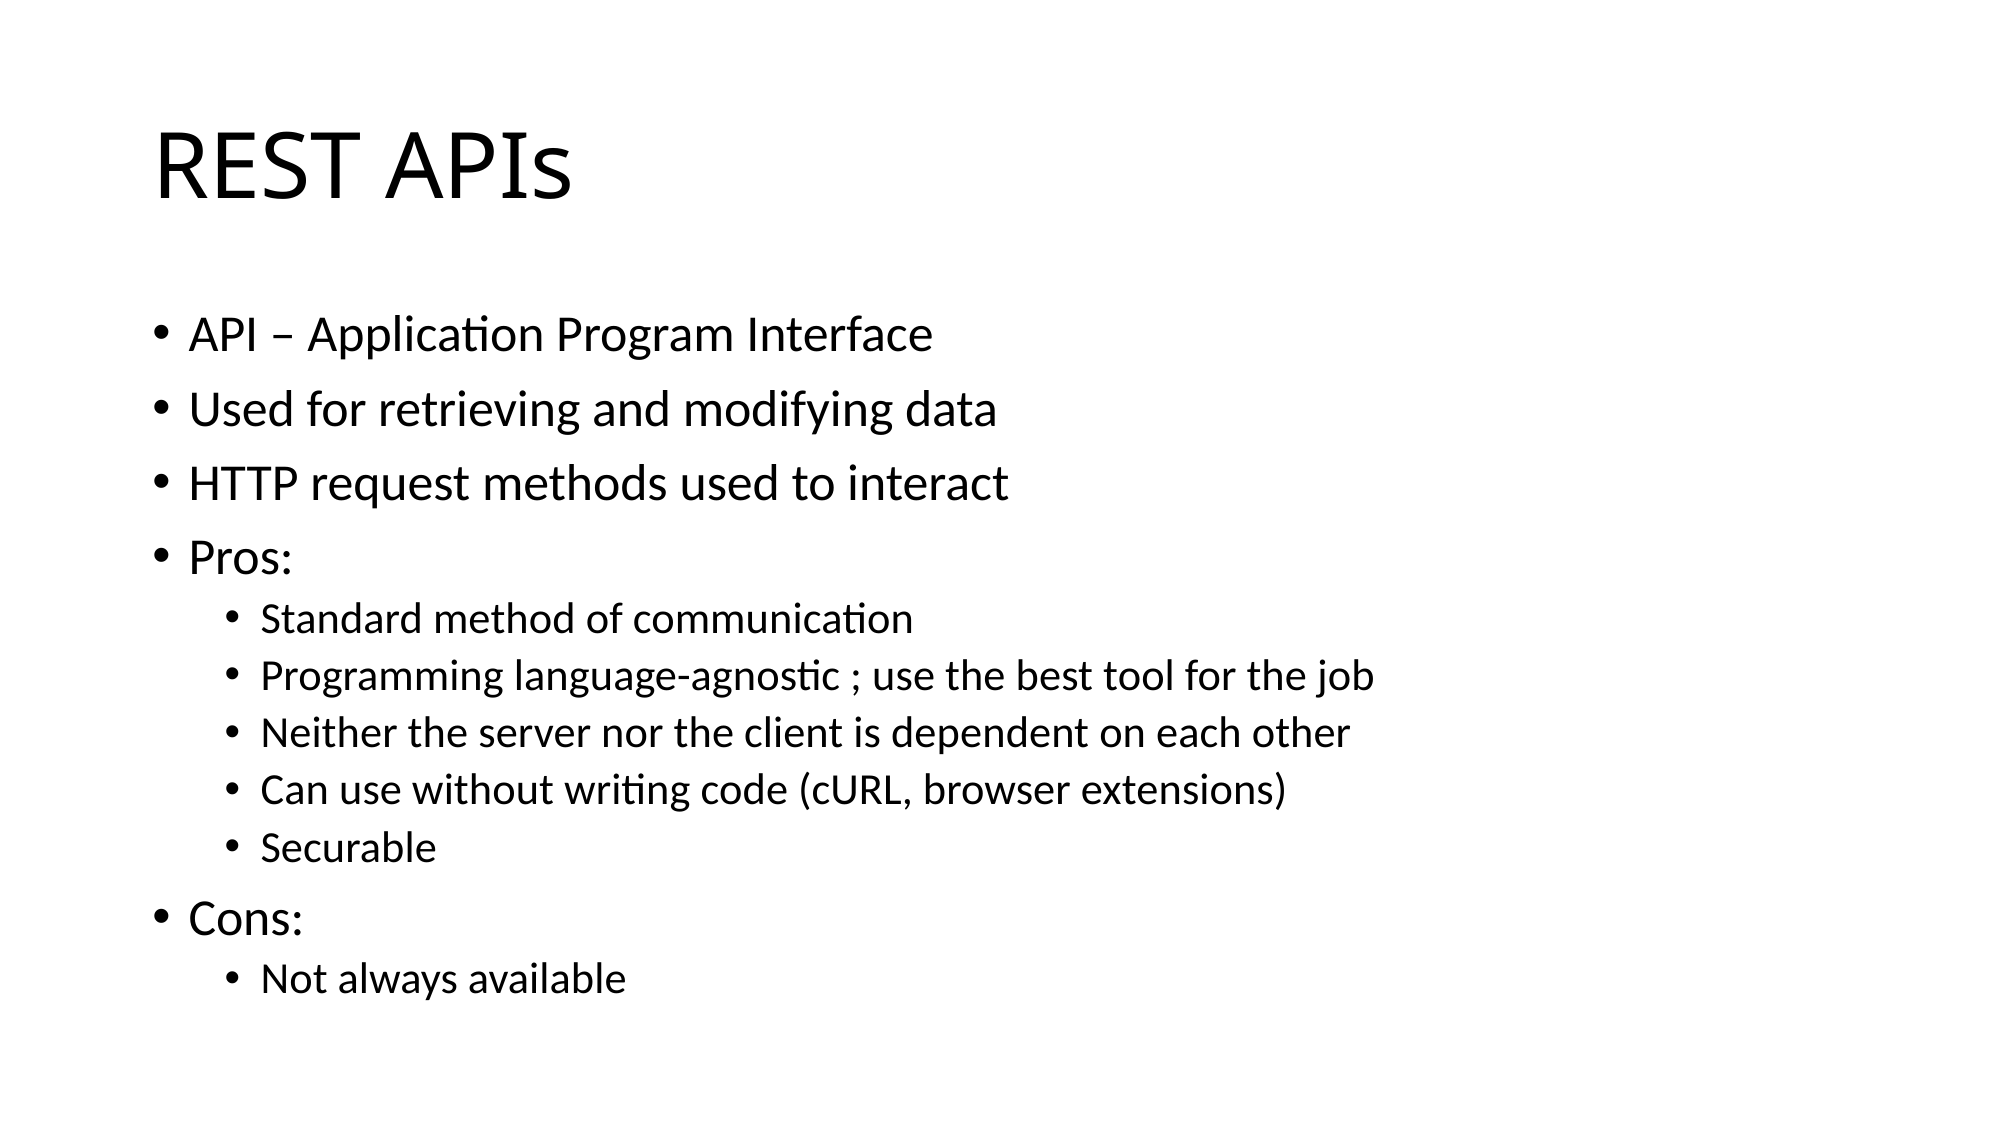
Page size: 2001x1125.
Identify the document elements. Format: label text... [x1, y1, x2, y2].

title REST APIs [137, 59, 1863, 278]
list API – Application Program Interface Used for retrieving and modifying data HTTP request methods used to interact Pros: Standard method of communication Programming language-agnostic ; use the best tool for the job Neither the server nor the client is dependent on each other Can use without writing code (cURL, browser extensions) Securable Cons: Not always available [137, 299, 1863, 1014]
